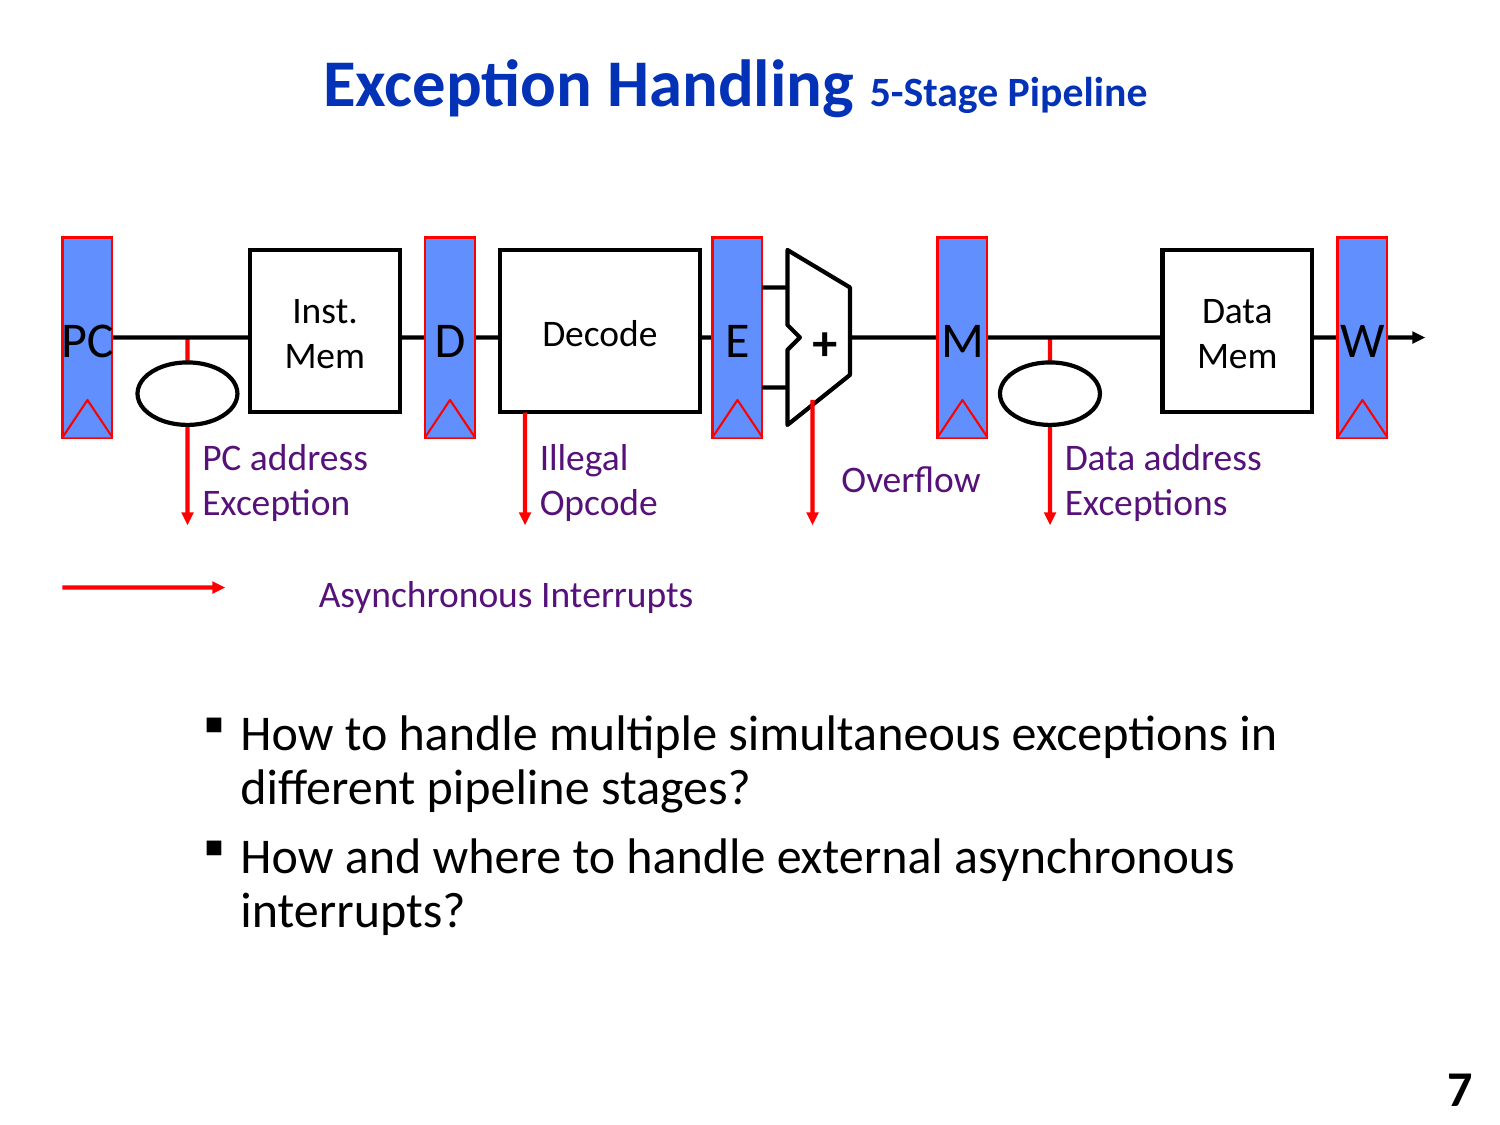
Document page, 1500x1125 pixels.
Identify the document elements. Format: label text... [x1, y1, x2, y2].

list How to handle multiple simultaneous exceptions in different pipeline stages? How and where to handle external asynchronous interrupts? [187, 699, 1321, 1001]
title Exception Handling 5-Stage Pipeline [137, 24, 1335, 147]
slide_number 7 [1174, 1062, 1488, 1111]
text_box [62, 237, 1426, 623]
